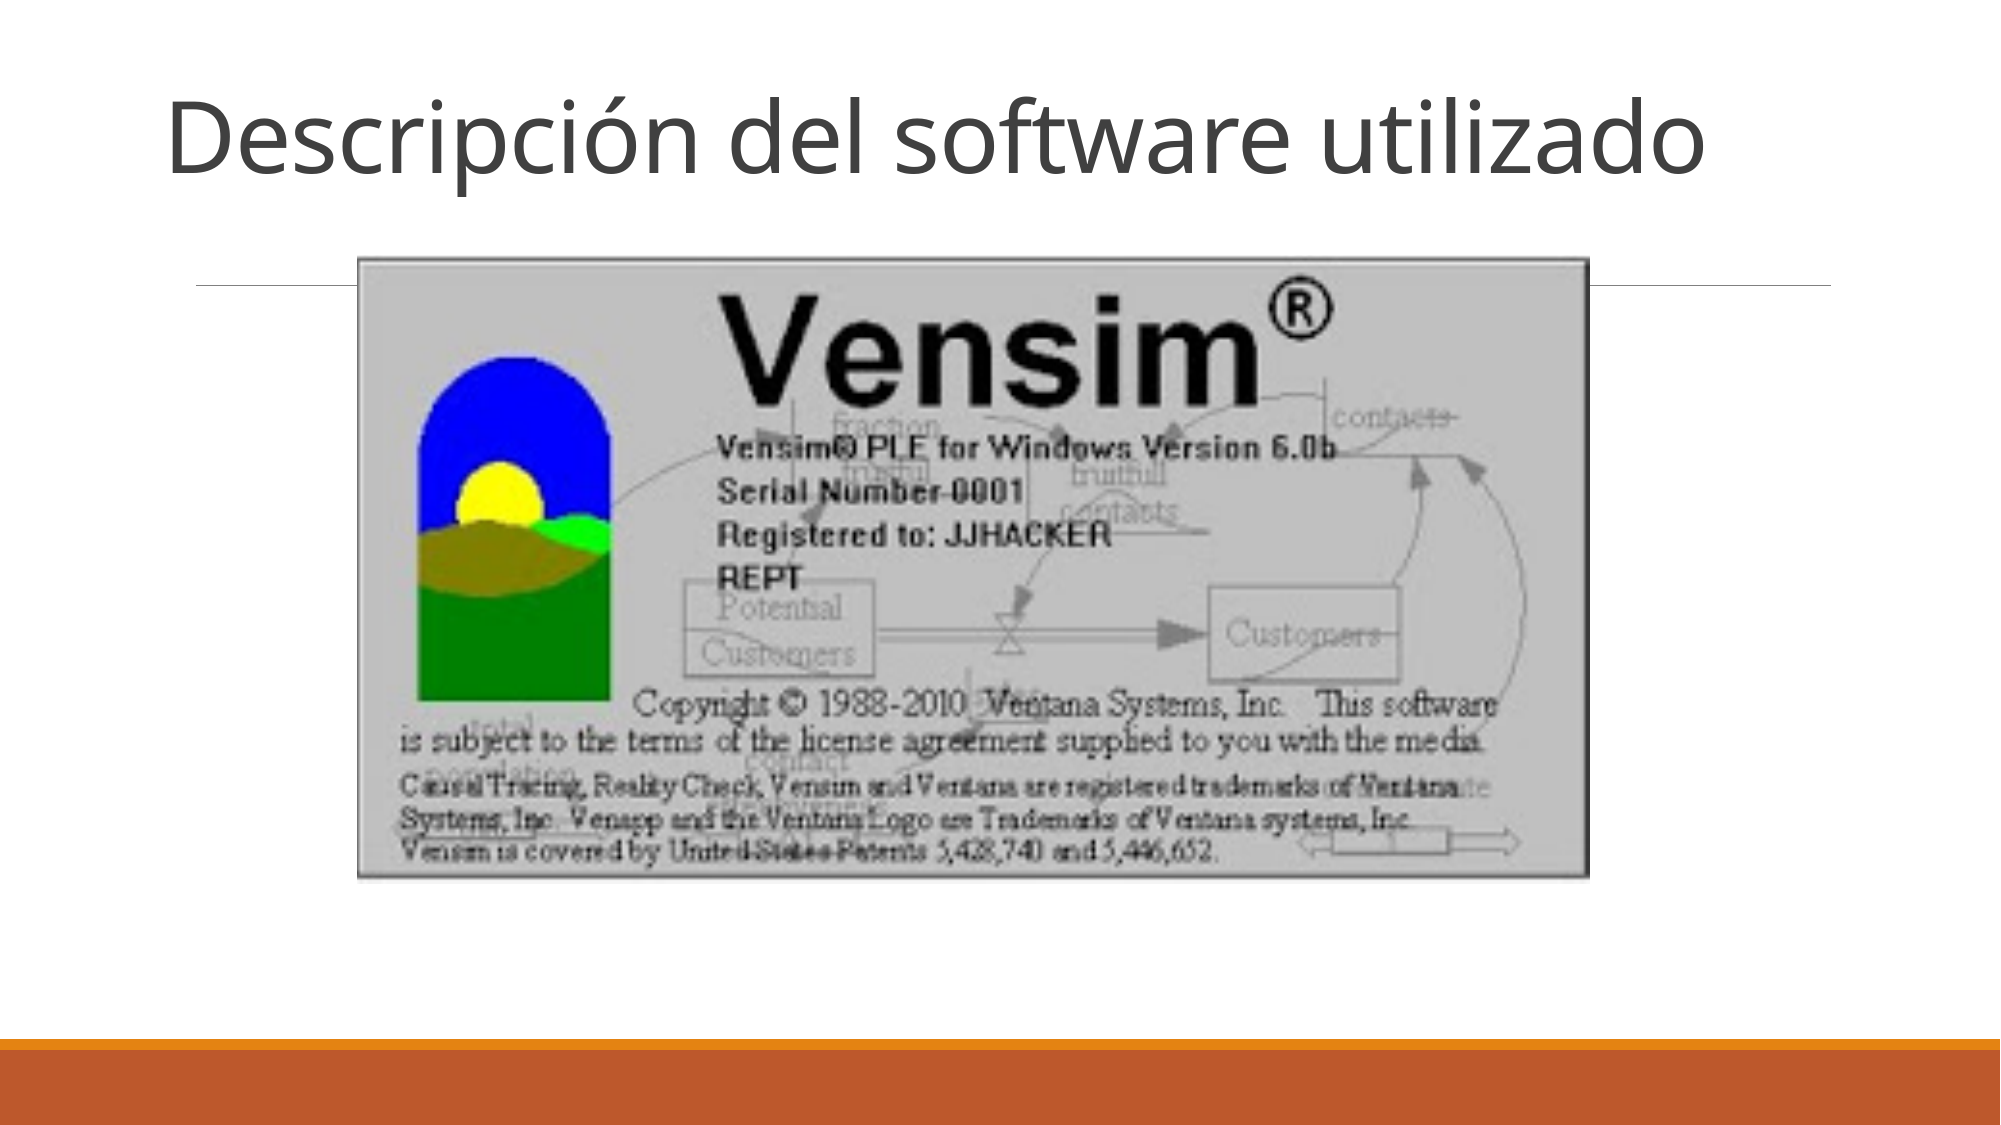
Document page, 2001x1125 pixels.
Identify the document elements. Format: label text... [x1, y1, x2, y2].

picture [356, 255, 1591, 885]
title Descripción del software utilizado [148, 51, 1799, 202]
